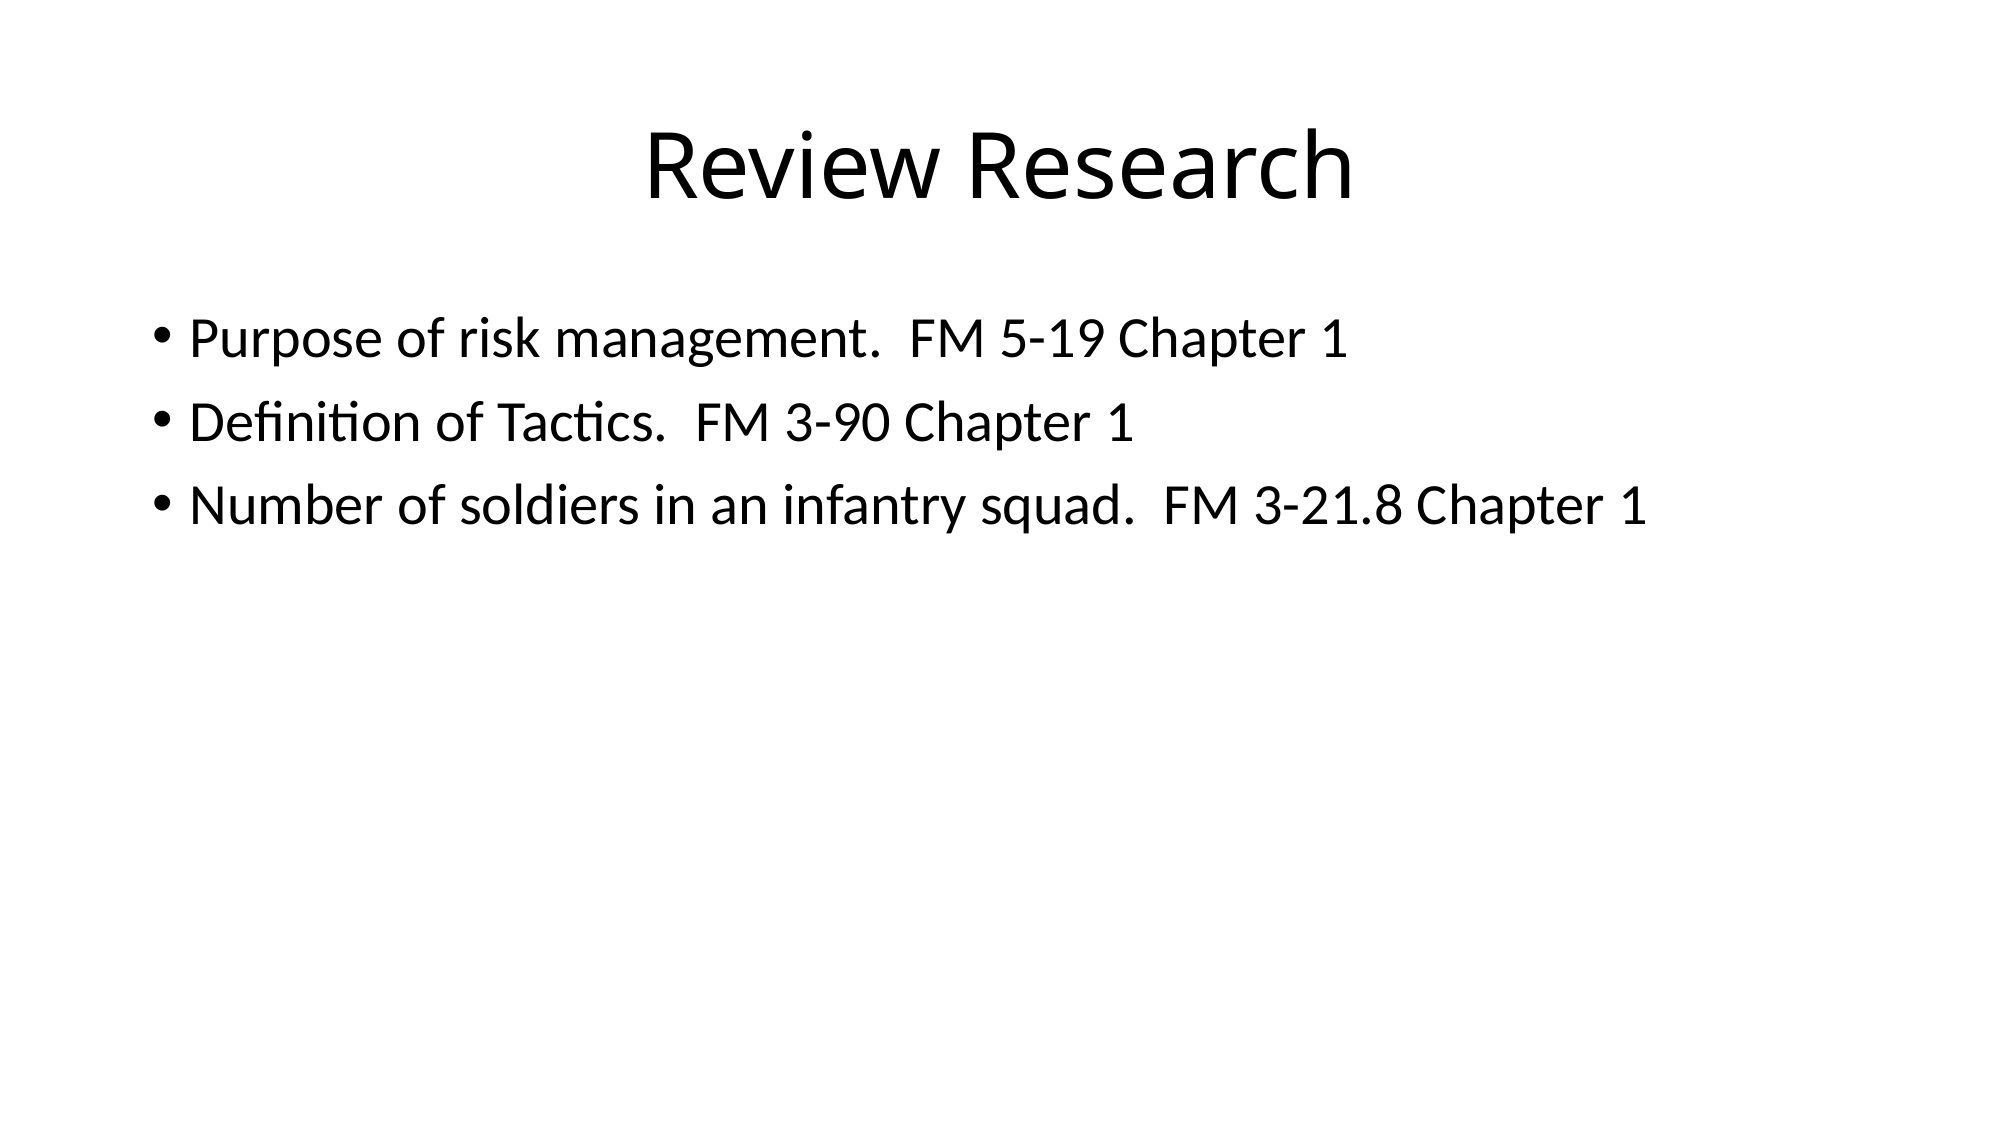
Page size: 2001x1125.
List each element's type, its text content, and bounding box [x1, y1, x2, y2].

title Review Research [137, 59, 1863, 278]
list Purpose of risk management. FM 5-19 Chapter 1 Definition of Tactics. FM 3-90 Chapter 1 Number of soldiers in an infantry squad. FM 3-21.8 Chapter 1 [137, 299, 1863, 1014]
